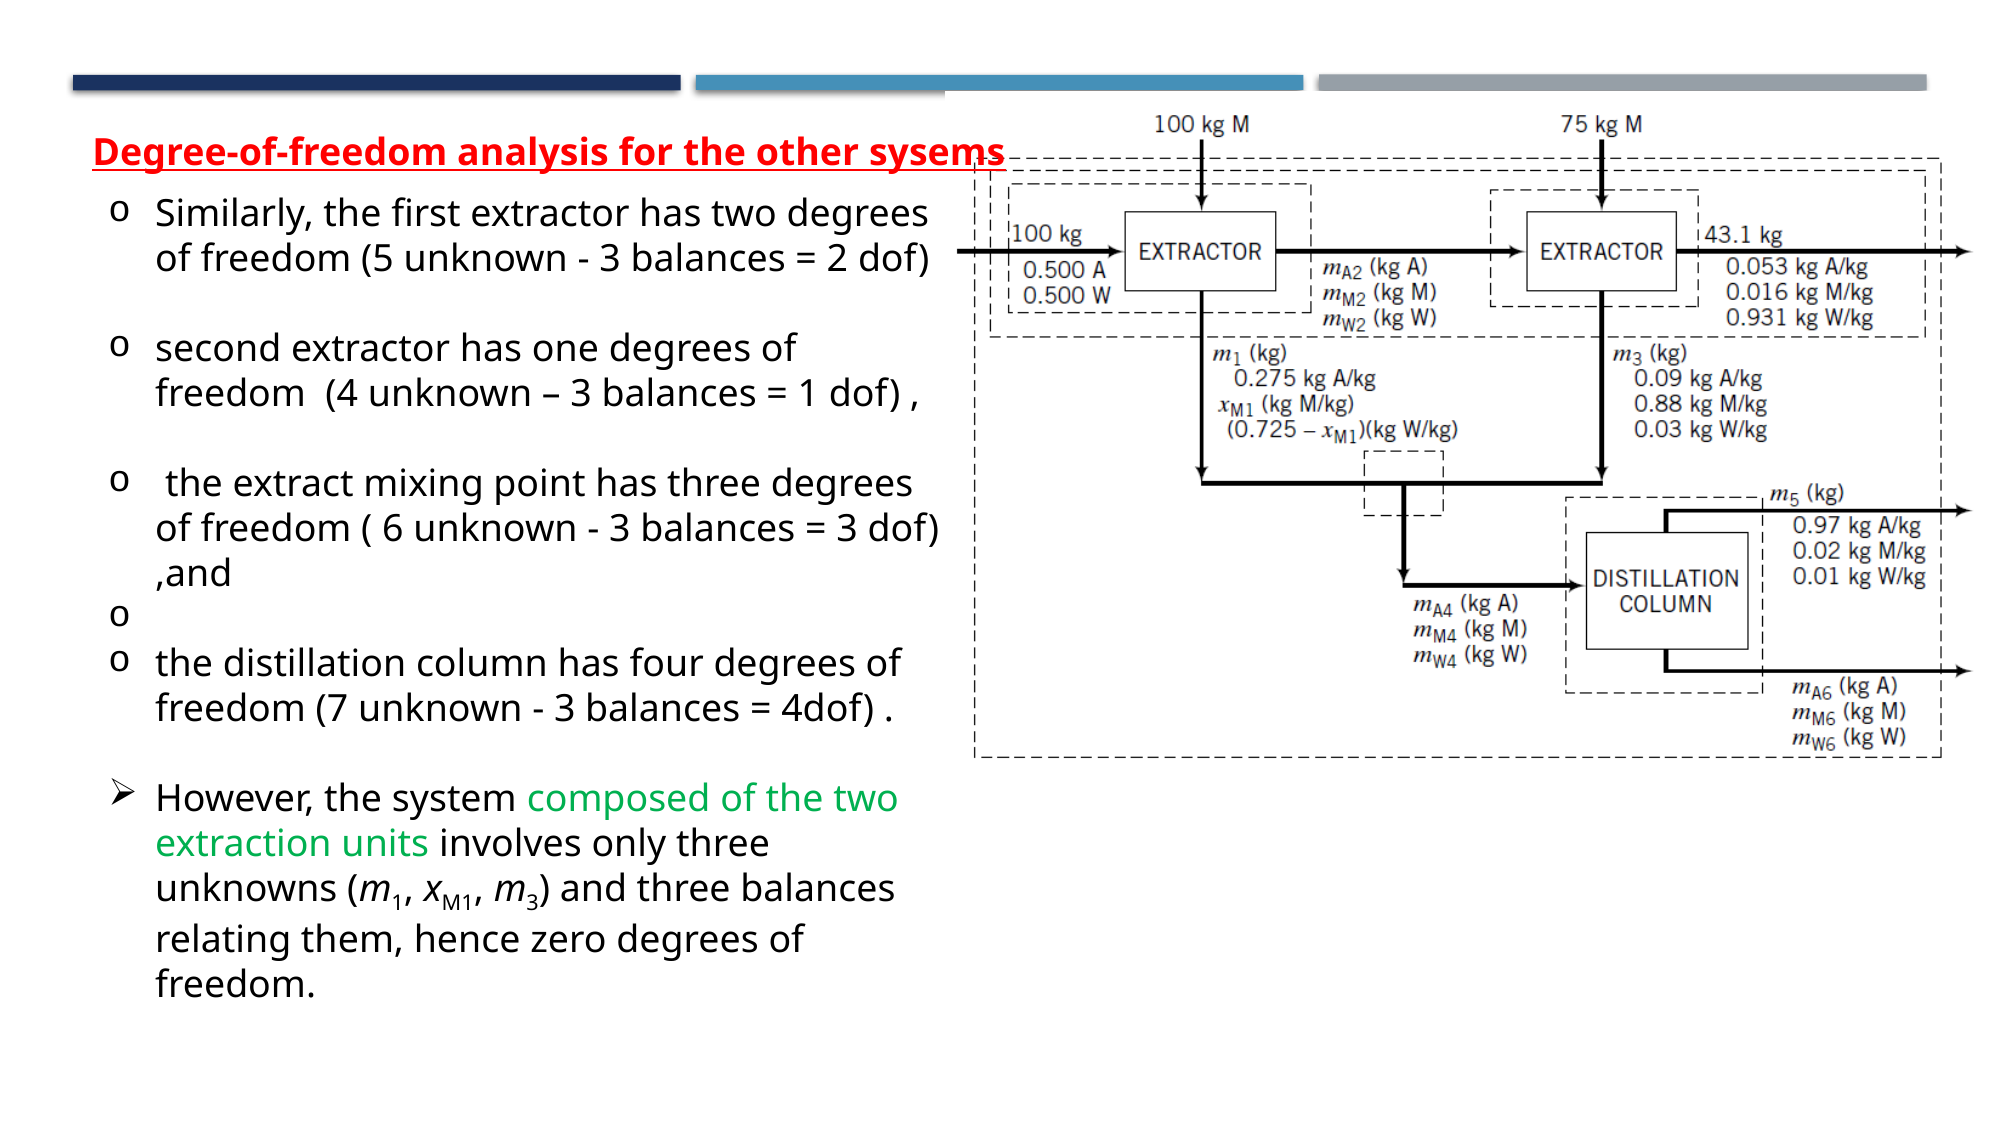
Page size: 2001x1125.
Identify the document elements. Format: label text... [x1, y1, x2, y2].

text_box Similarly, the first extractor has two degrees of freedom (5 unknown - 3 balances = 2 dof) second extractor has one degrees of freedom (4 unknown – 3 balances = 1 dof) , the extract mixing point has three degrees of freedom ( 6 unknown - 3 balances = 3 dof) ,and the distillation column has four degrees of freedom (7 unknown - 3 balances = 4dof) . However, the system composed of the two extraction units involves only three unknowns (m1, xM1, m3) and three balances relating them, hence zero degrees of freedom. [93, 181, 960, 1058]
text_box Degree-of-freedom analysis for the other sysems [77, 120, 939, 181]
picture [945, 91, 2000, 787]
